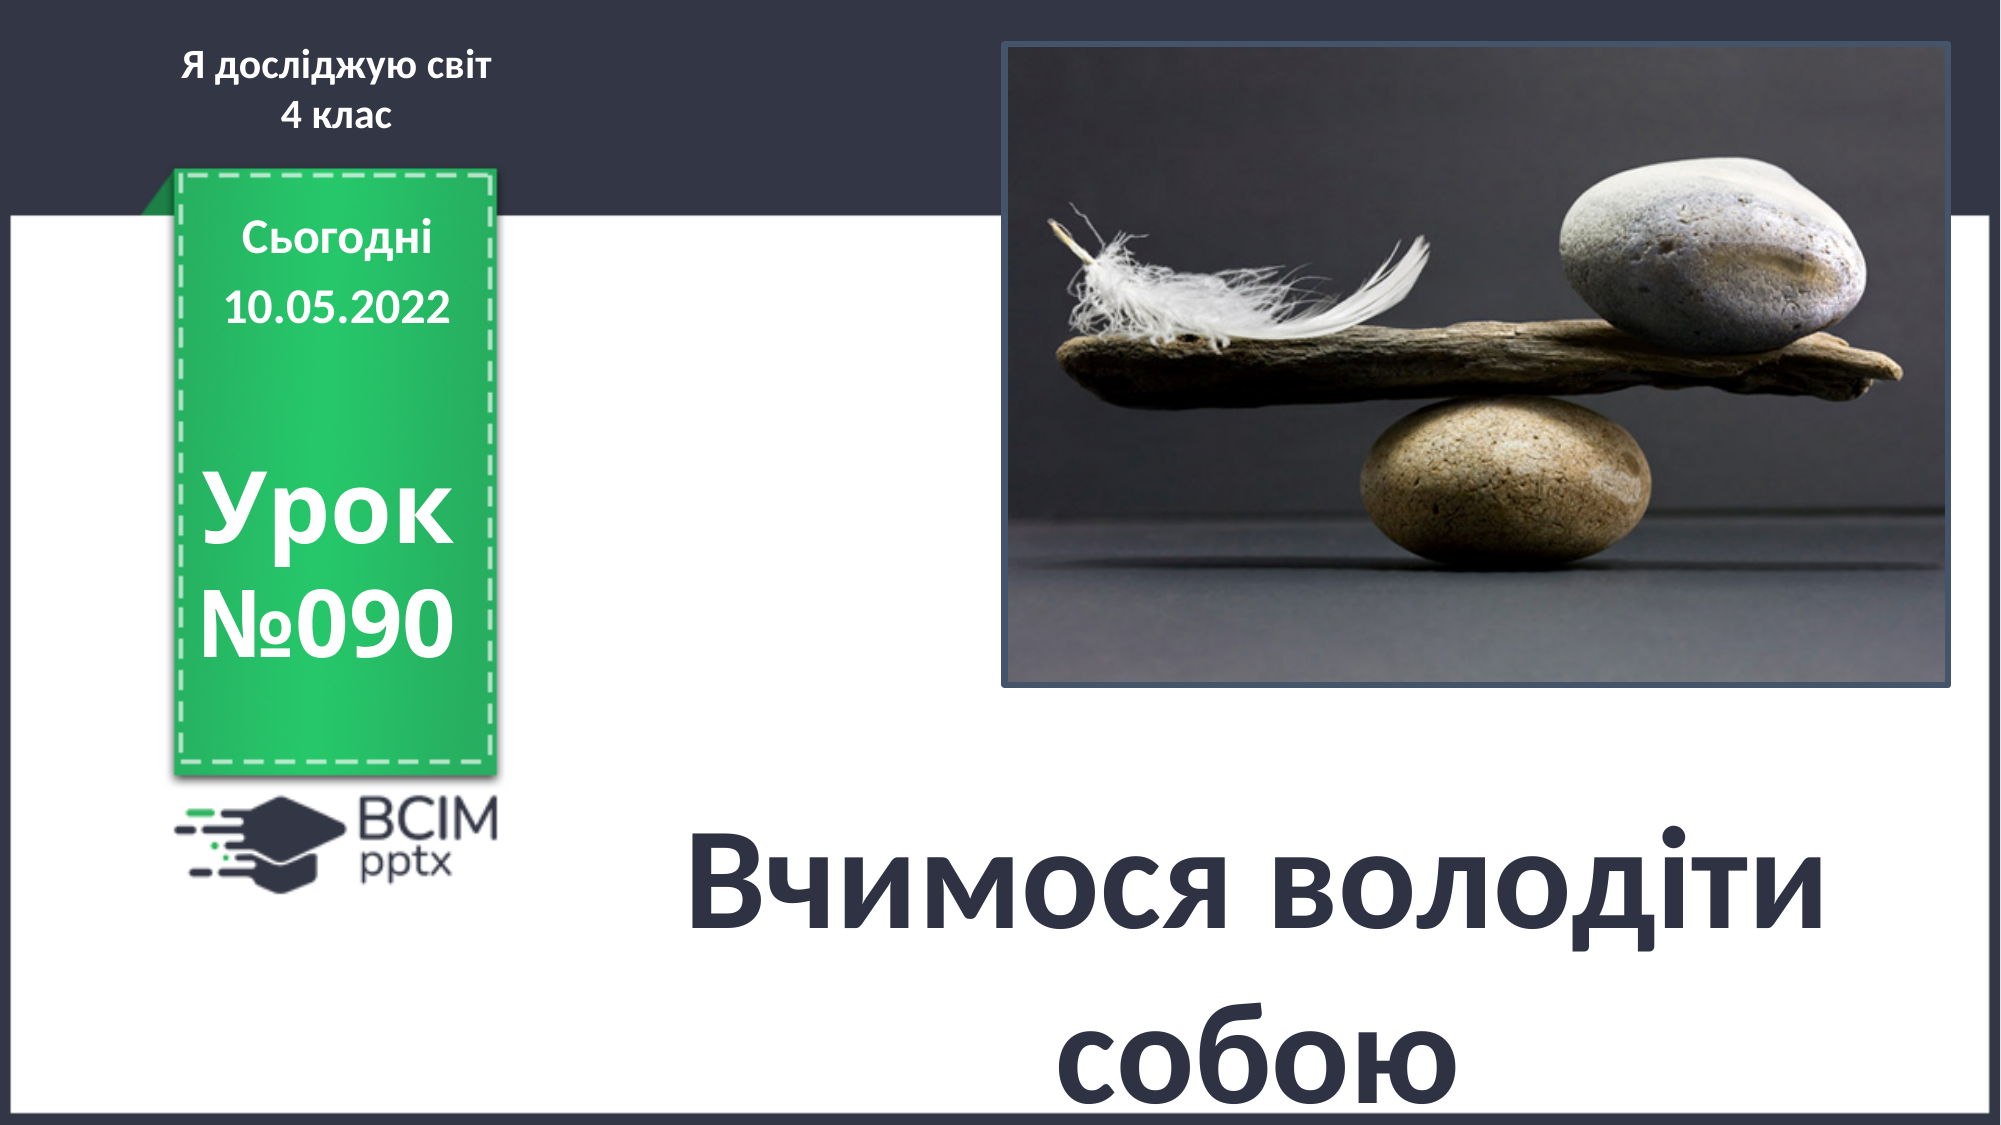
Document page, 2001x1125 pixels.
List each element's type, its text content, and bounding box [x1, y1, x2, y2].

text_box Вчимося володіти собою [504, 775, 2000, 1125]
text_box Сьогодні [227, 196, 477, 272]
text_box Урок №090 [151, 436, 505, 684]
text_box Я досліджую світ 4 клас [139, 29, 534, 144]
picture [0, 0, 2001, 1125]
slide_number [206, 272, 467, 334]
